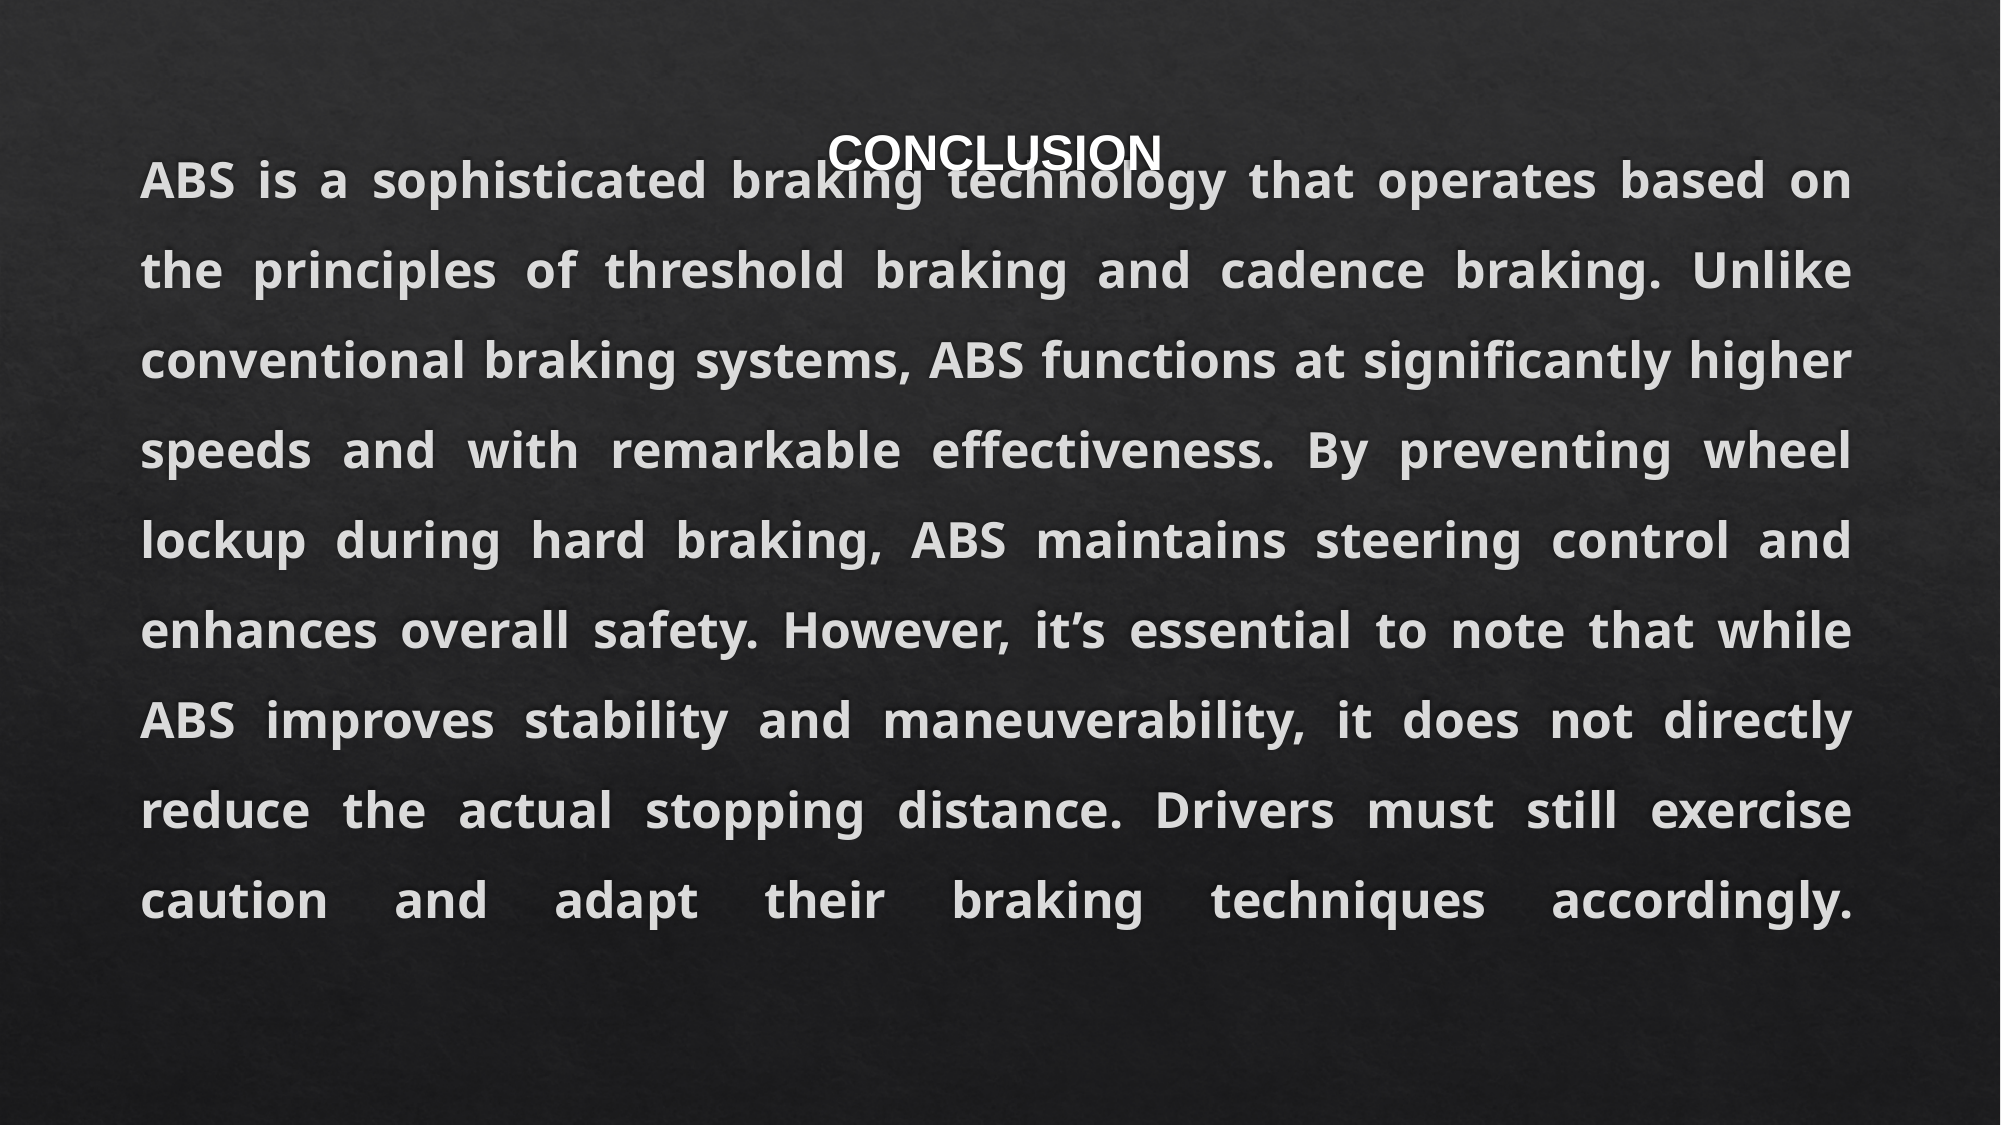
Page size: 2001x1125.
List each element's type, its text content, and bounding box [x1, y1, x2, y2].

subtitle CONCLUSION [812, 0, 1188, 485]
title ABS is a sophisticated braking technology that operates based on the principles of threshold braking and cadence braking. Unlike conventional braking systems, ABS functions at significantly higher speeds and with remarkable effectiveness. By preventing wheel lockup during hard braking, ABS maintains steering control and enhances overall safety. However, it’s essential to note that while ABS improves stability and maneuverability, it does not directly reduce the actual stopping distance. Drivers must still exercise caution and adapt their braking techniques accordingly. [125, 188, 1869, 1125]
